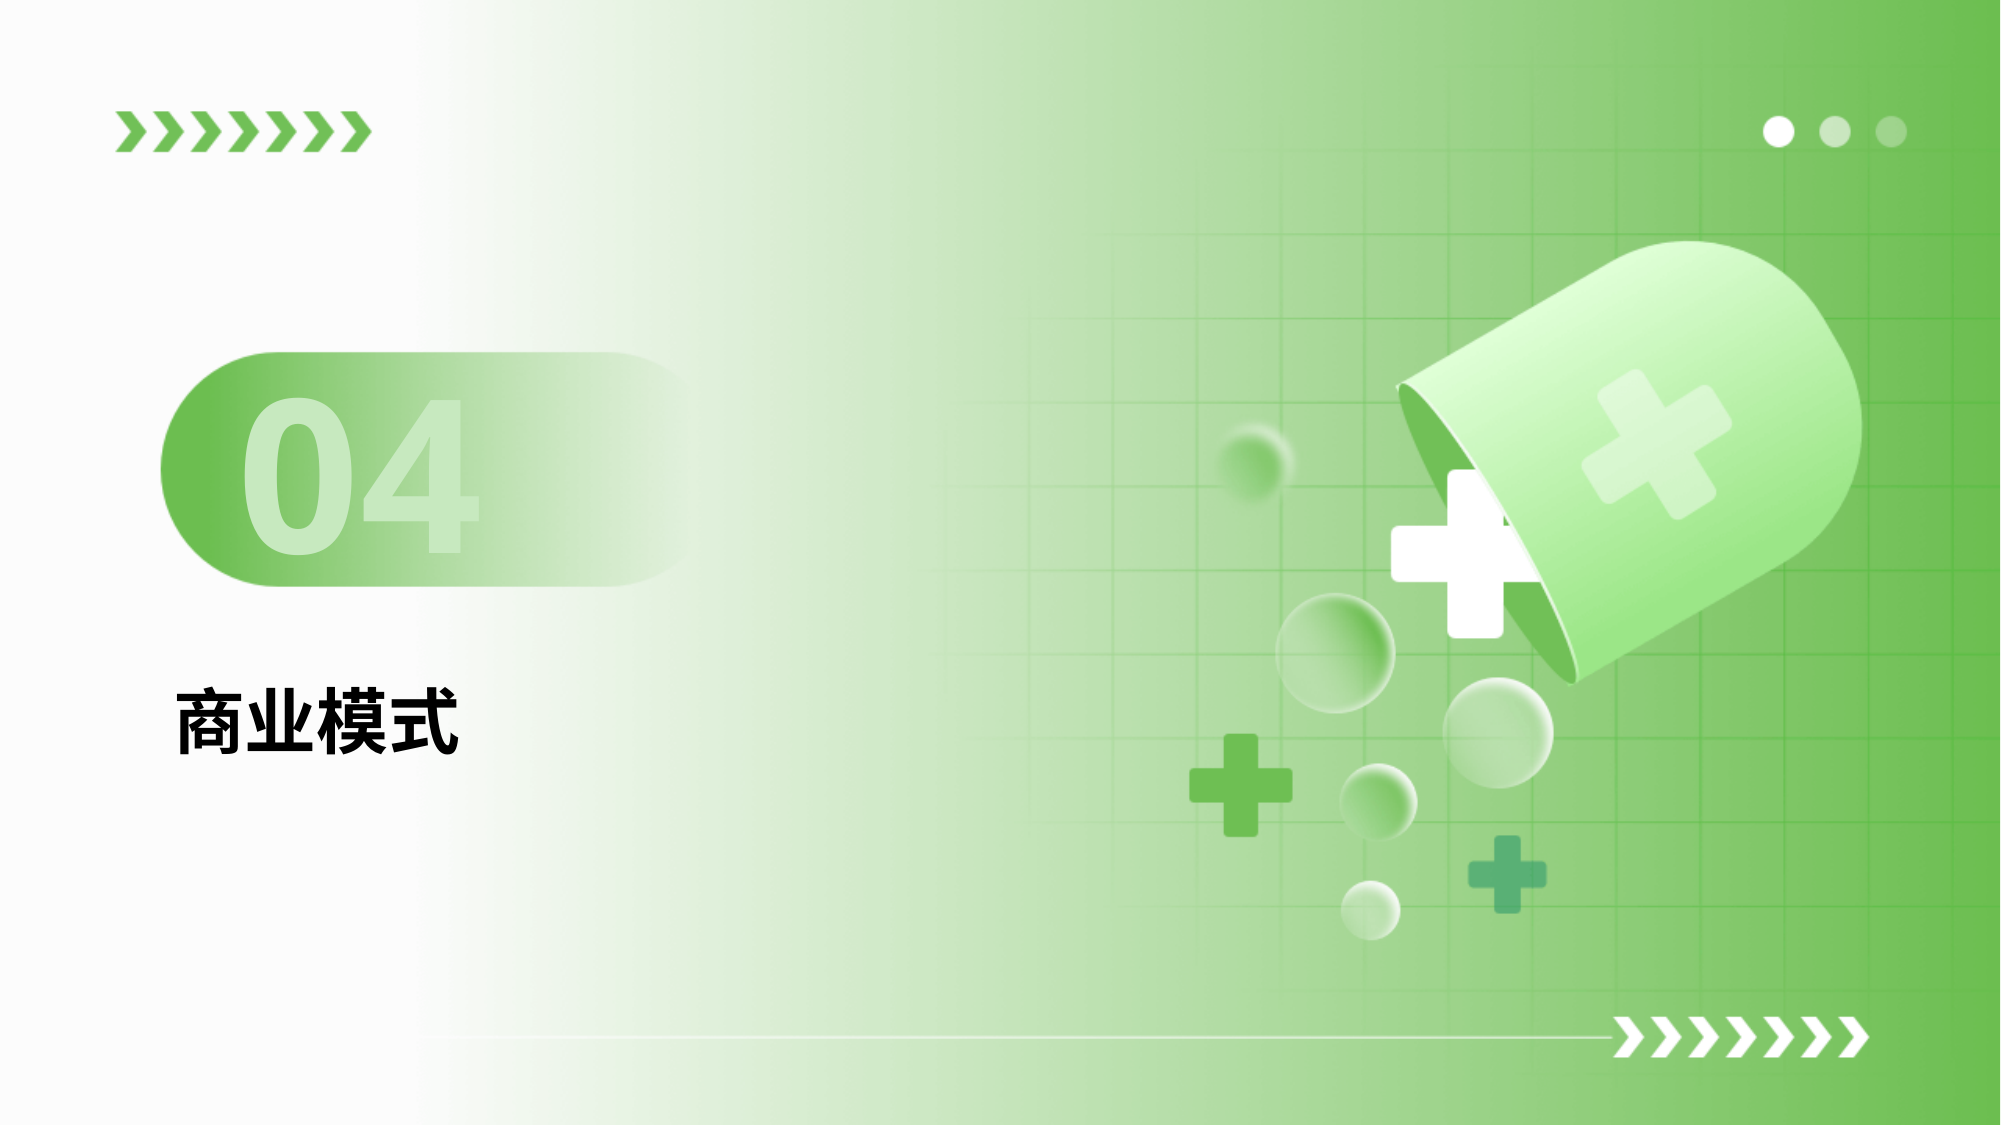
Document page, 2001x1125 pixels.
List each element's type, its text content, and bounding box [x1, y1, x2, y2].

text_box 商业模式 [154, 649, 989, 772]
text_box 04 [219, 330, 1521, 606]
picture [0, 0, 2001, 1125]
